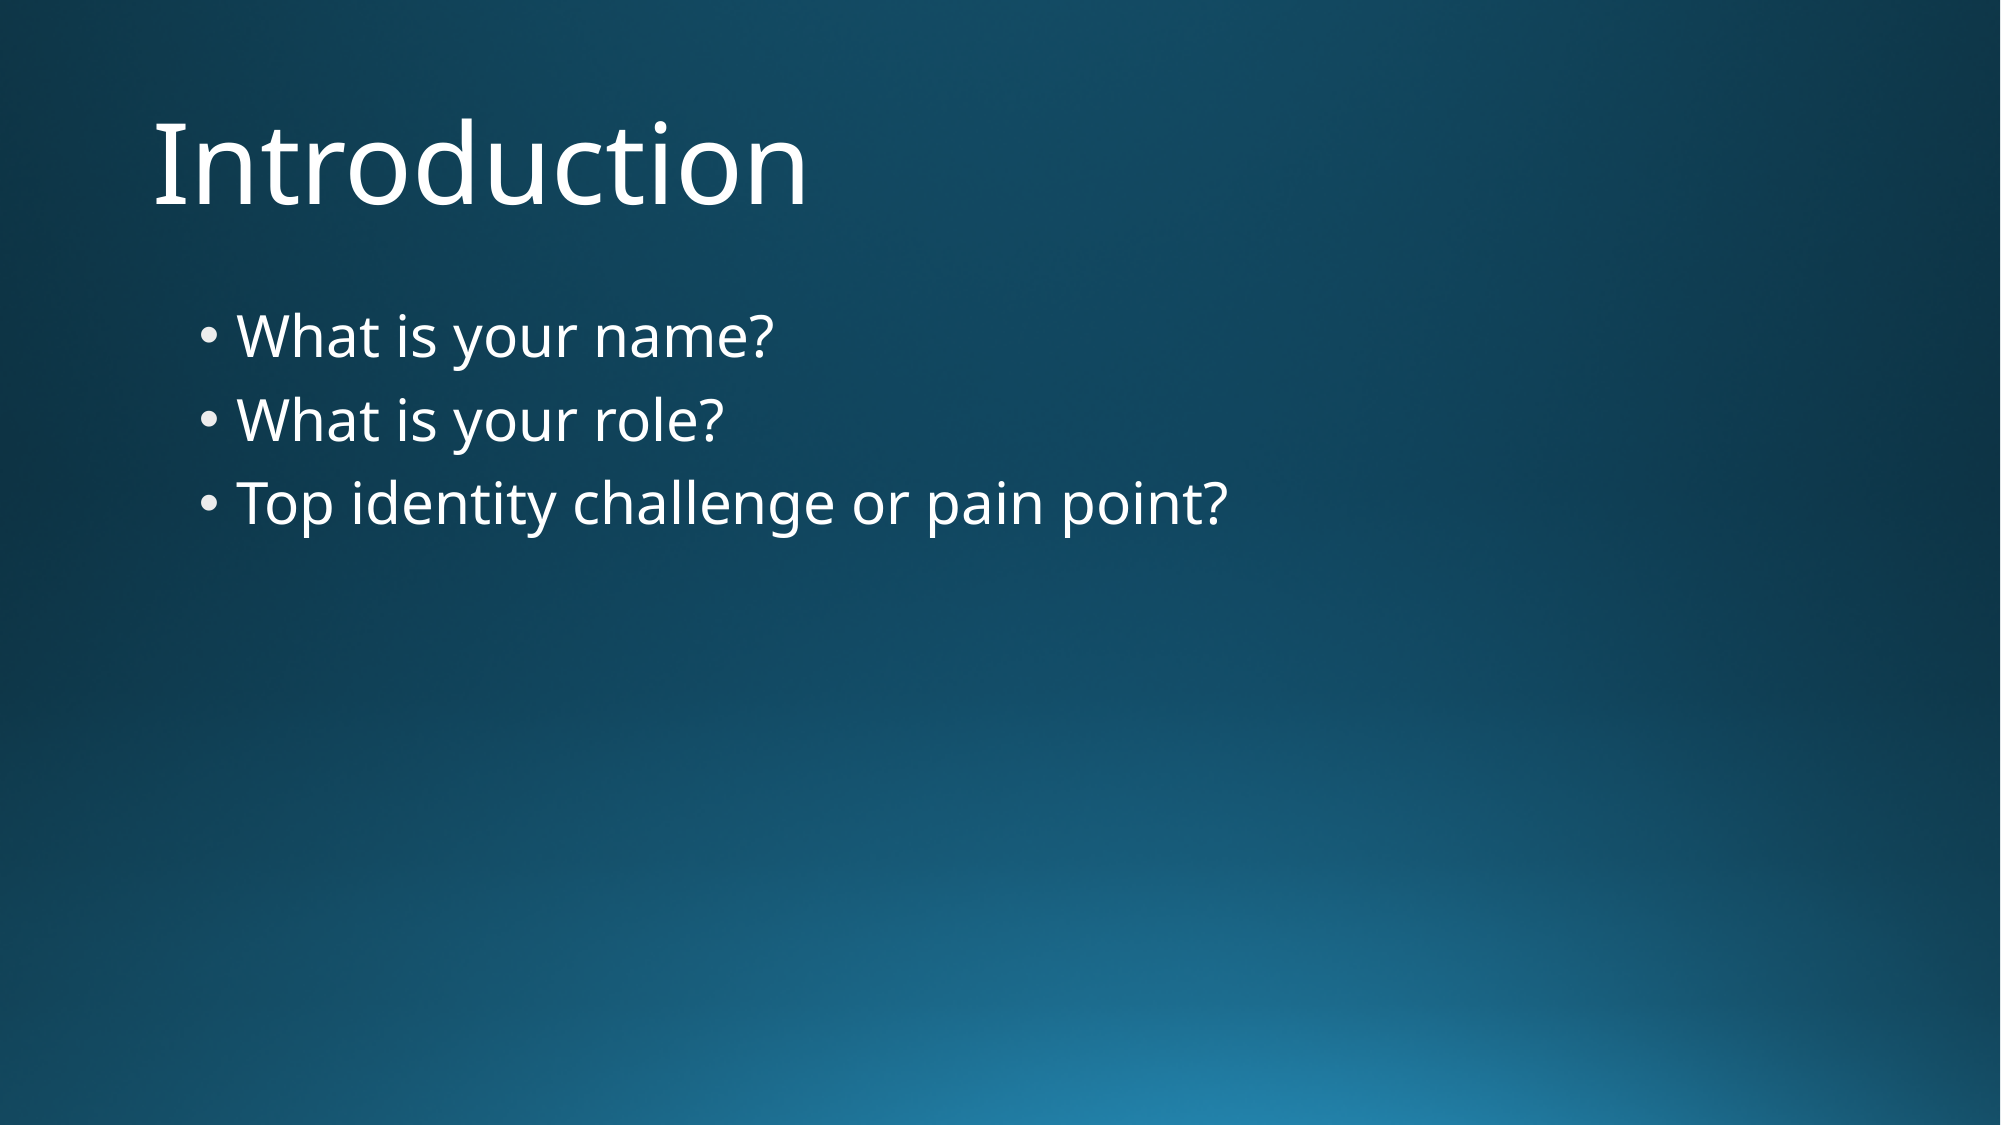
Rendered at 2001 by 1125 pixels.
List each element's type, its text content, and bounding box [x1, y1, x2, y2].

title Introduction [137, 59, 1863, 278]
list What is your name? What is your role? Top identity challenge or pain point? [183, 299, 1863, 1014]
picture [0, 0, 2001, 1125]
